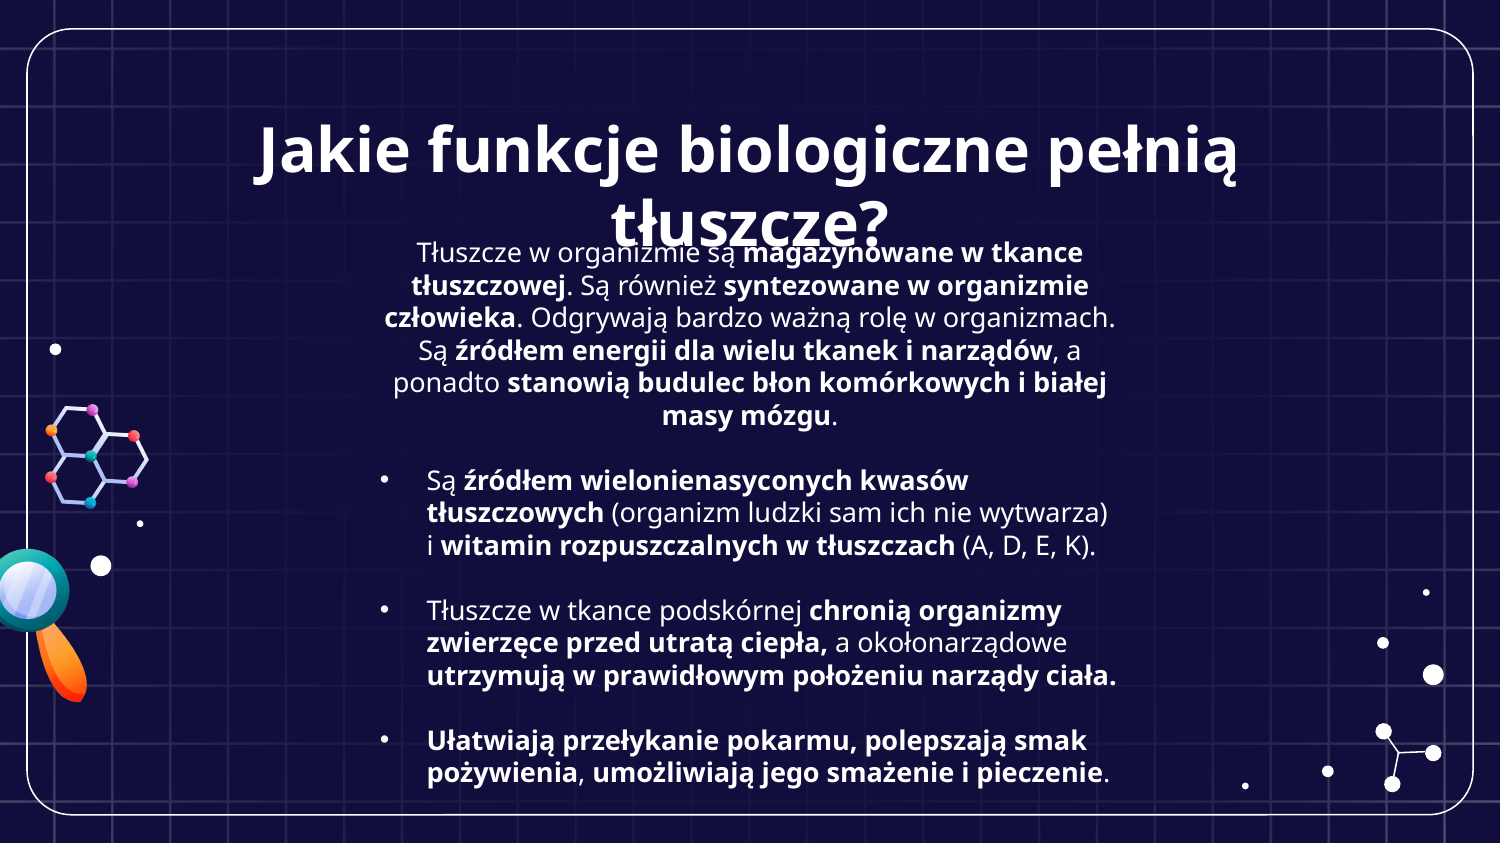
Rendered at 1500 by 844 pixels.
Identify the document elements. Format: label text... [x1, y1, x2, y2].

text_box Tłuszcze w organizmie są magazynowane w tkance tłuszczowej. Są również syntezowane w organizmie człowieka. Odgrywają bardzo ważną rolę w organizmach. Są źródłem energii dla wielu tkanek i narządów, a ponadto stanowią budulec błon komórkowych i białej masy mózgu. Są źródłem wielonienasyconych kwasów tłuszczowych (organizm ludzki sam ich nie wytwarza) i witamin rozpuszczalnych w tłuszczach (A, D, E, K). Tłuszcze w tkance podskórnej chronią organizmy zwierzęce przed utratą ciepła, a okołonarządowe utrzymują w prawidłowym położeniu narządy ciała. Ułatwiają przełykanie pokarmu, polepszają smak pożywienia, umożliwiają jego smażenie i pieczenie. [365, 228, 1135, 796]
picture [0, 0, 1500, 843]
text_box Jakie funkcje biologiczne pełnią tłuszcze? [161, 102, 1339, 267]
